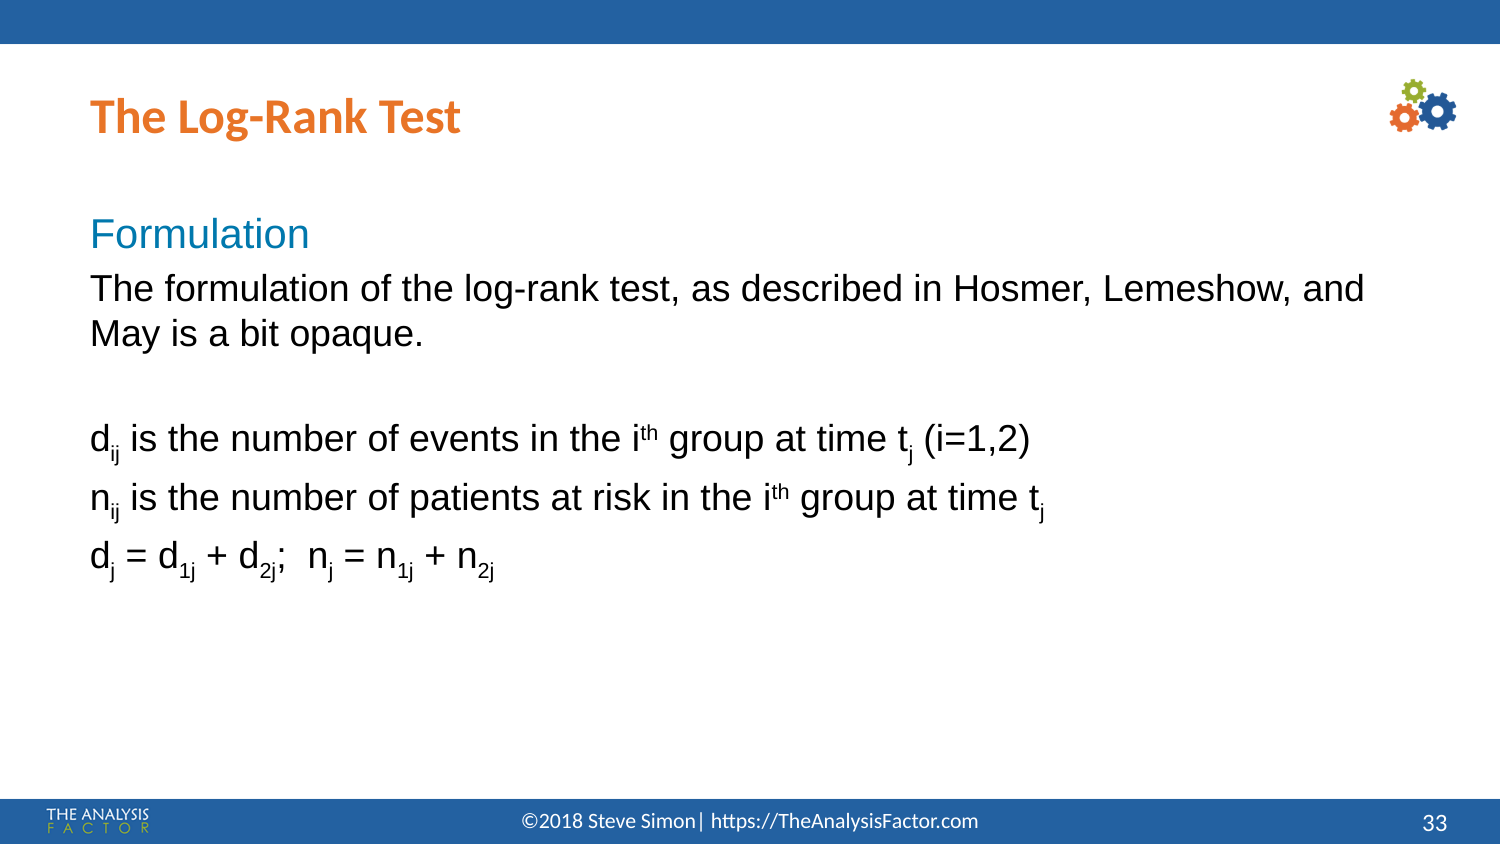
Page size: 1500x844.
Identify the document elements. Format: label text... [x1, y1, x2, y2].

slide_number 33 [1112, 798, 1463, 844]
footer ©2018 Steve Simon| https://TheAnalysisFactor.com [450, 796, 1050, 842]
title The Log-Rank Test [75, 43, 1425, 174]
text_box Formulation The formulation of the log-rank test, as described in Hosmer, Lemeshow, and May is a bit opaque. dij is the number of events in the ith group at time tj (i=1,2) nij is the number of patients at risk in the ith group at time tj dj = d1j + d2j; nj = n1j + n2j [75, 174, 1450, 590]
picture [0, 0, 1500, 844]
